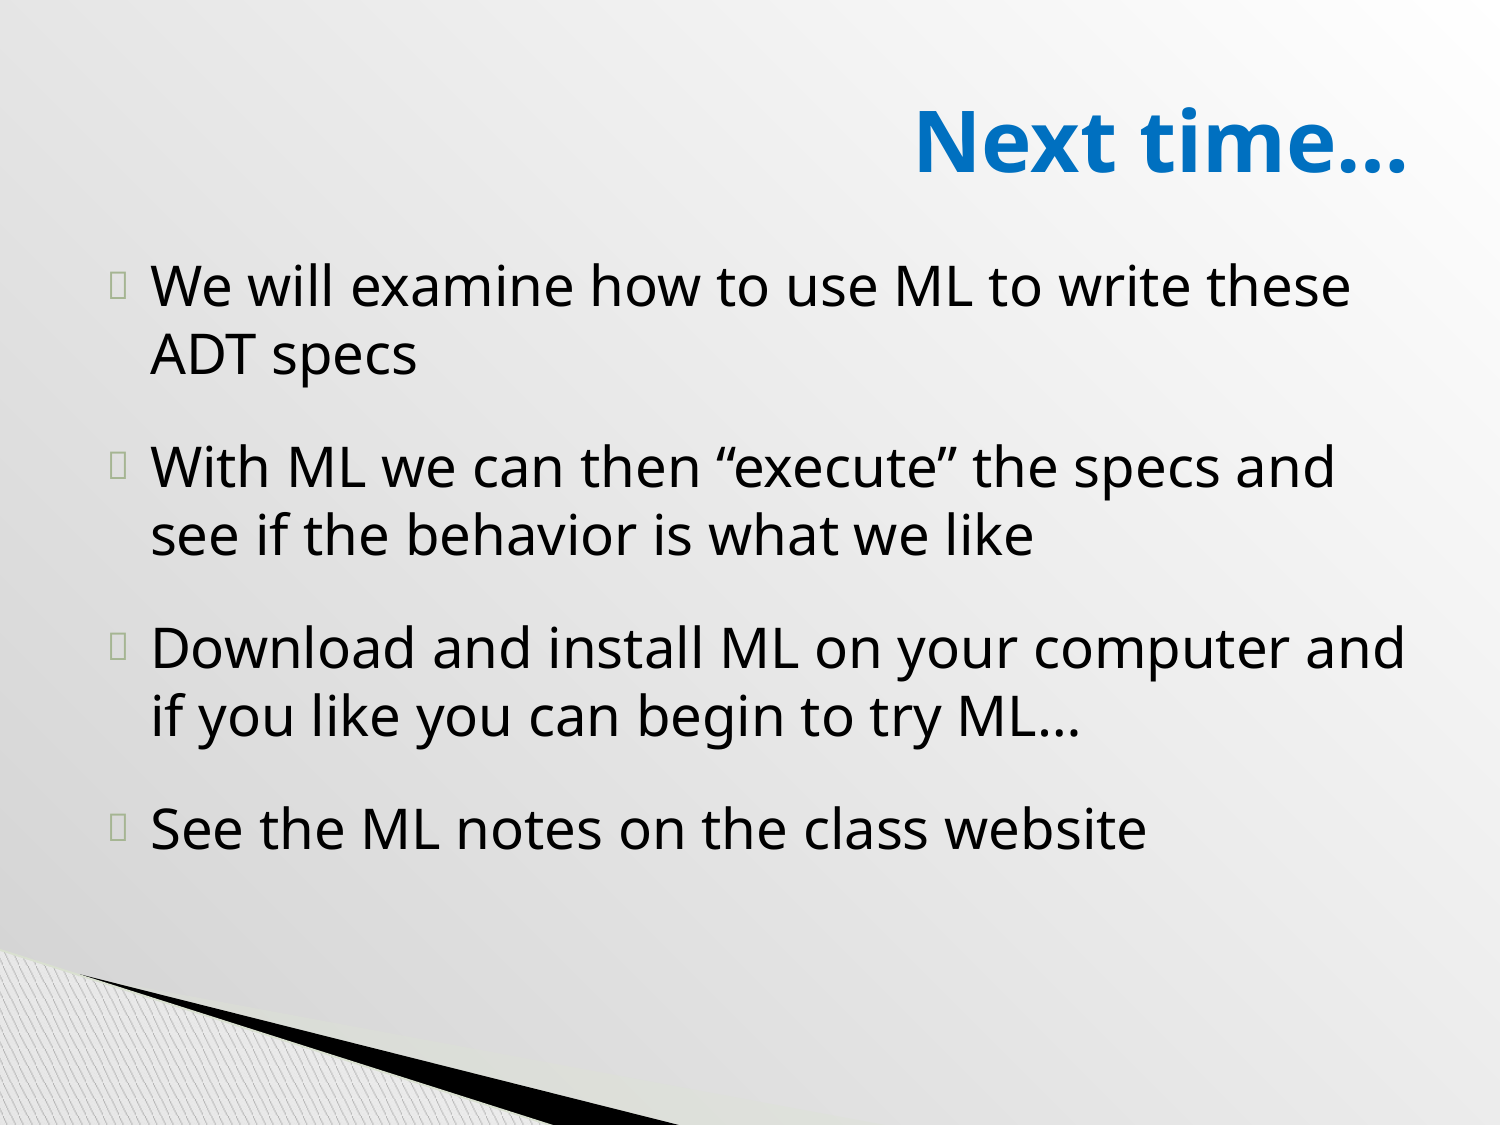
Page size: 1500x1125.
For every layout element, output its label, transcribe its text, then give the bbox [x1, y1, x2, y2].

list We will examine how to use ML to write these ADT specs With ML we can then “execute” the specs and see if the behavior is what we like Download and install ML on your computer and if you like you can begin to try ML… See the ML notes on the class website [75, 243, 1425, 986]
title Next time… [75, 45, 1425, 233]
